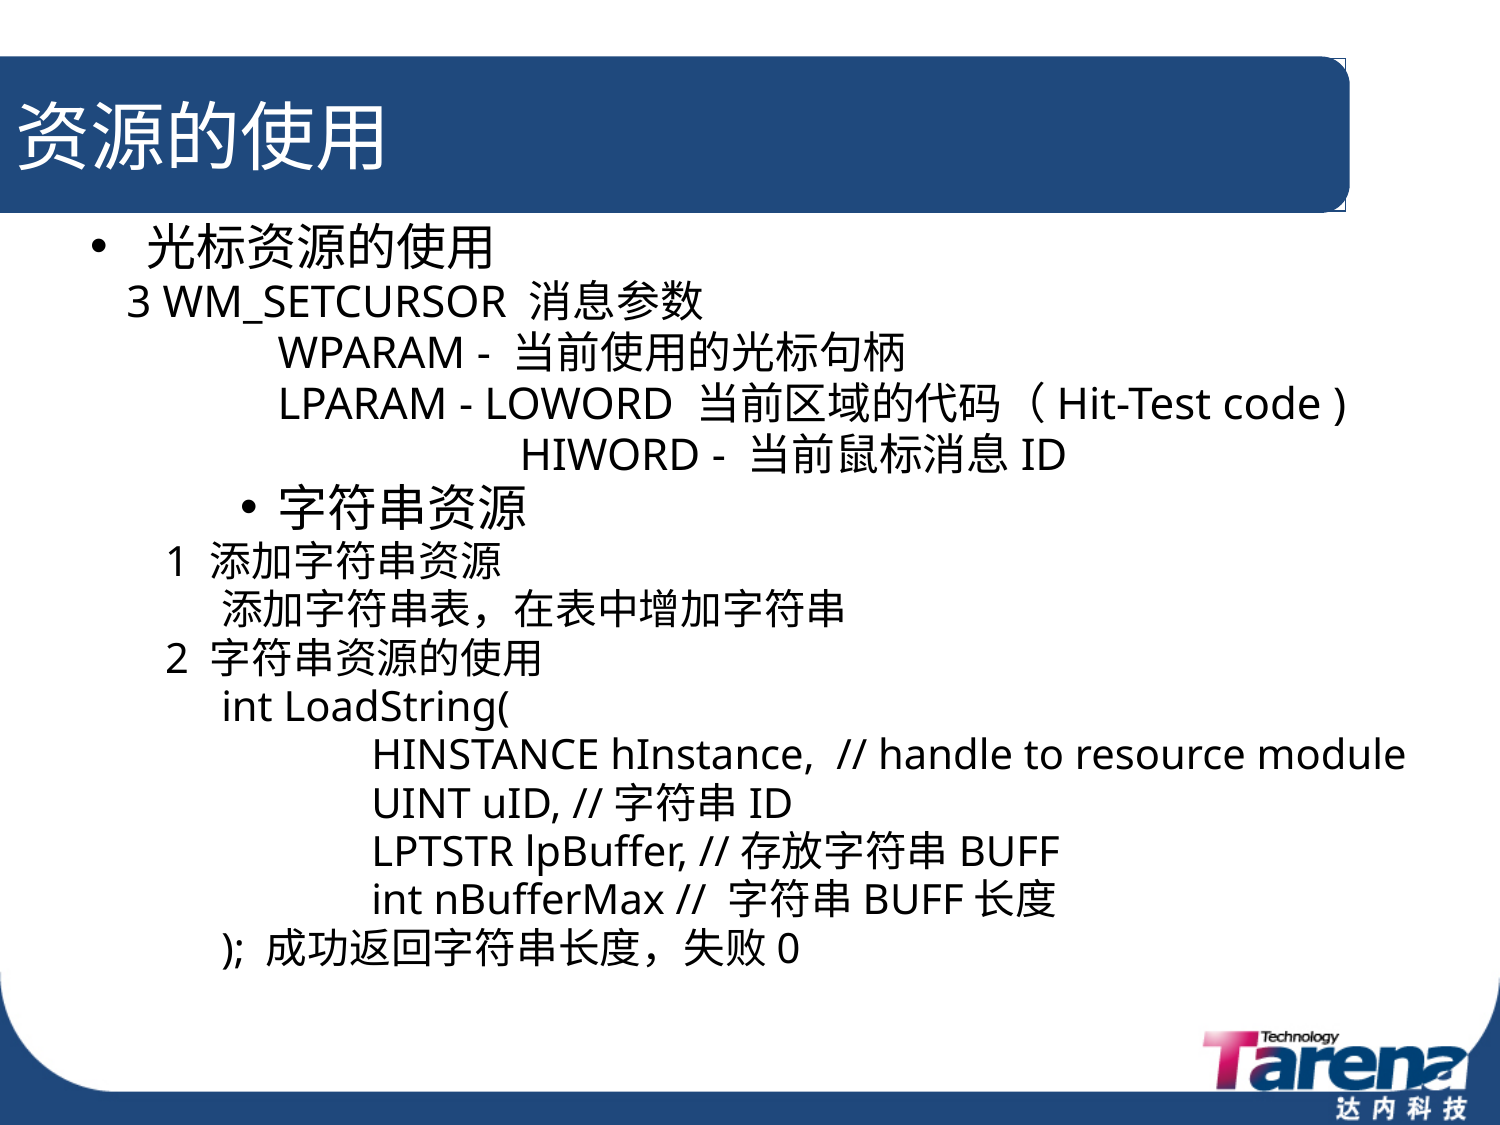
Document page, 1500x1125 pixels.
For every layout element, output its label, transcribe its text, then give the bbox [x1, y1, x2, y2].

title 资源的使用 [0, 58, 1346, 212]
picture [0, 0, 1500, 1125]
list 光标资源的使用 3 WM_SETCURSOR 消息参数 WPARAM - 当前使用的光标句柄 LPARAM - LOWORD 当前区域的代码（Hit-Test code ) HIWORD - 当前鼠标消息ID 字符串资源 1 添加字符串资源 添加字符串表，在表中增加字符串 2 字符串资源的使用 int LoadString( HINSTANCE hInstance, // handle to resource module UINT uID, //字符串ID LPTSTR lpBuffer, //存放字符串BUFF int nBufferMax // 字符串BUFF长度 ); 成功返回字符串长度，失败0 [74, 219, 1426, 1048]
